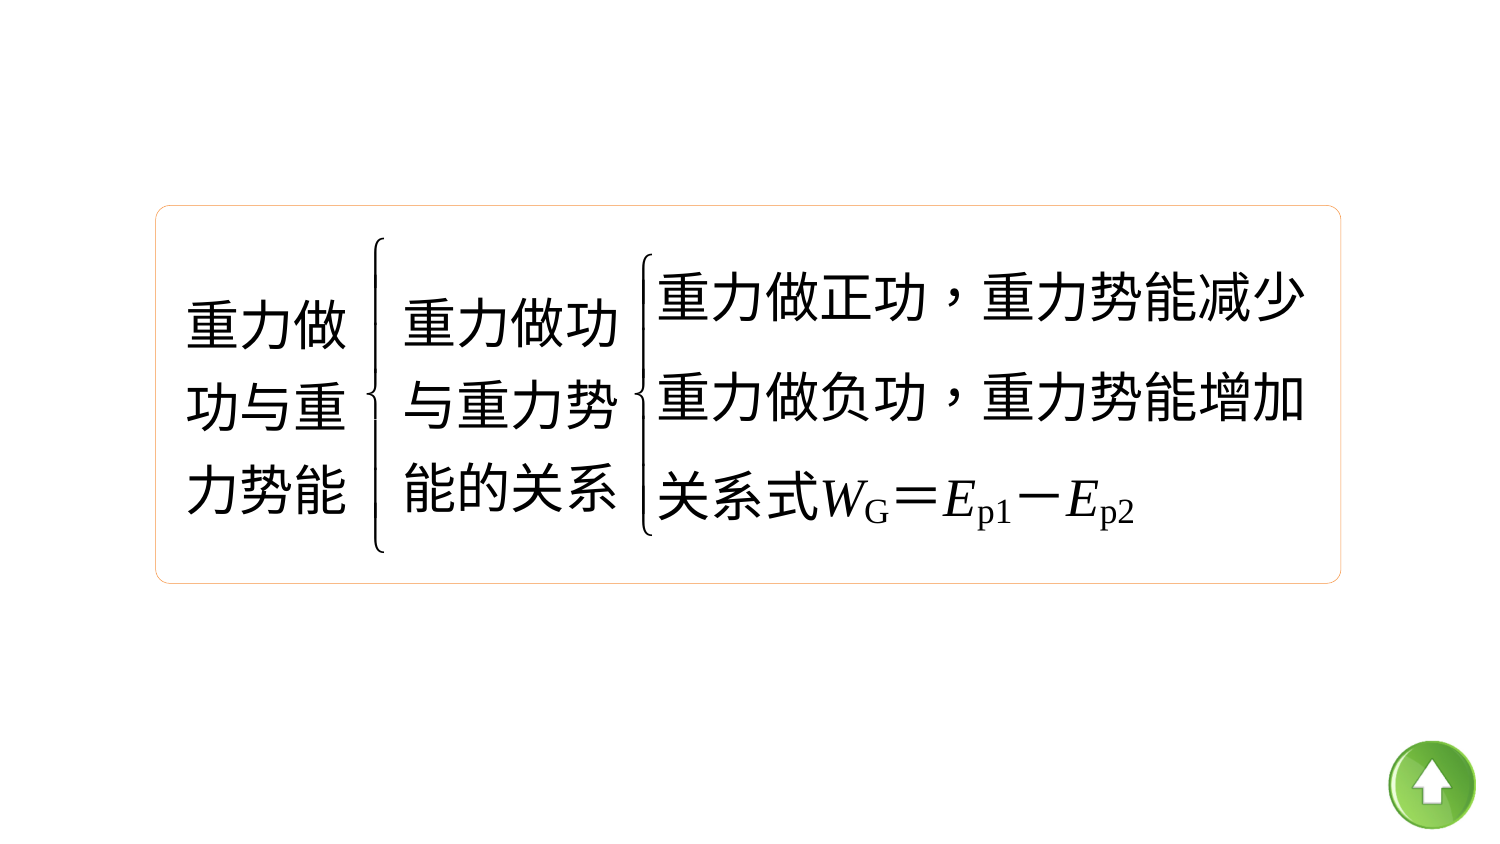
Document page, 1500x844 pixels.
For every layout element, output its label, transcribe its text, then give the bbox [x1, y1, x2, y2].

picture [1387, 740, 1477, 830]
text_box [153, 203, 359, 586]
text_box 重力做功与重力势能 [170, 265, 358, 529]
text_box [363, 201, 1494, 612]
